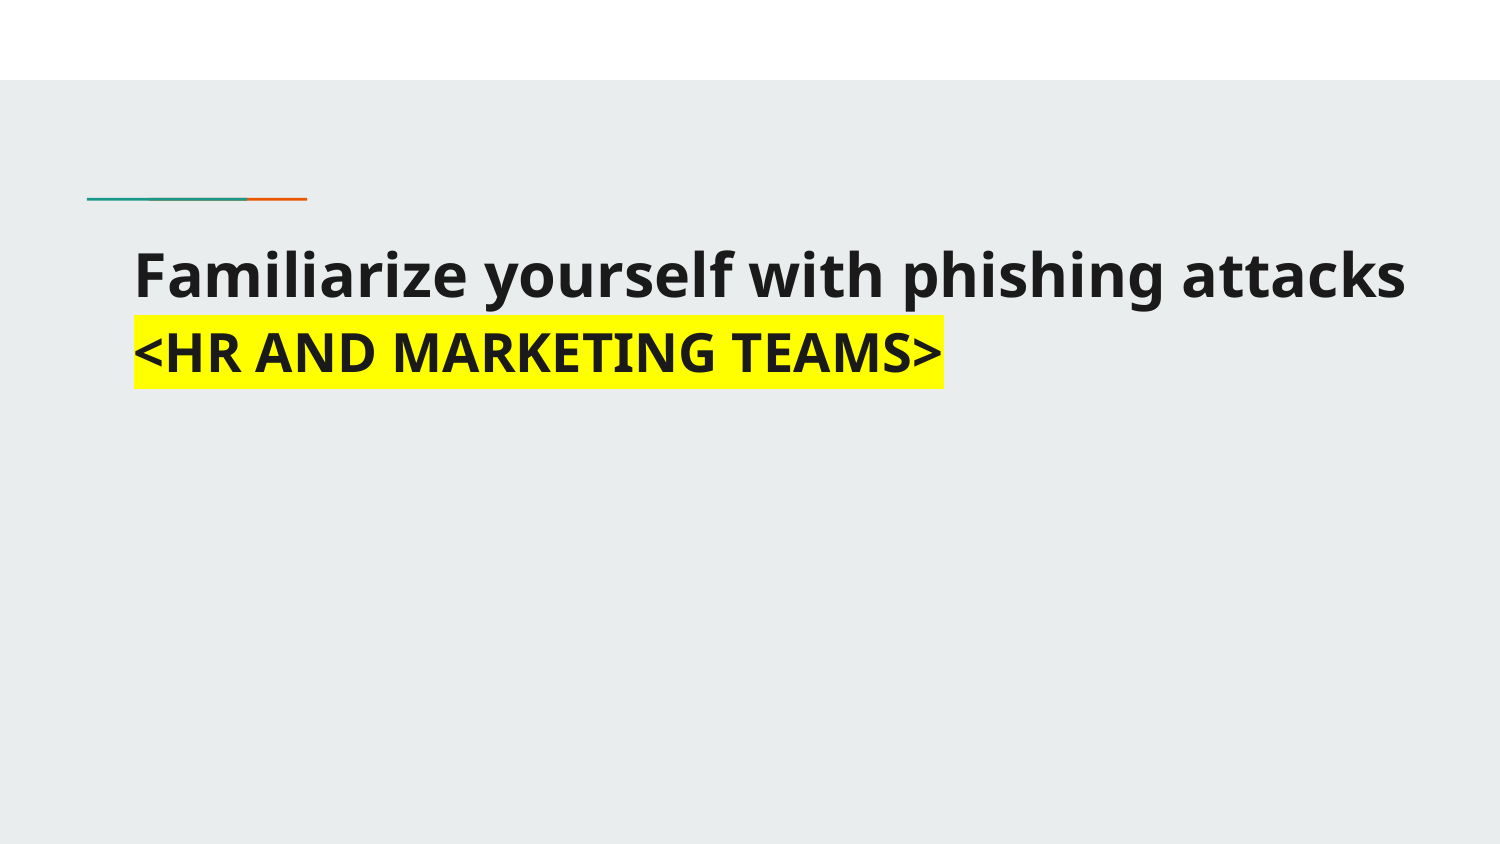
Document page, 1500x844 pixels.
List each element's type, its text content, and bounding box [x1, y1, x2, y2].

title Familiarize yourself with phishing attacks <HR AND MARKETING TEAMS> [118, 216, 1437, 490]
